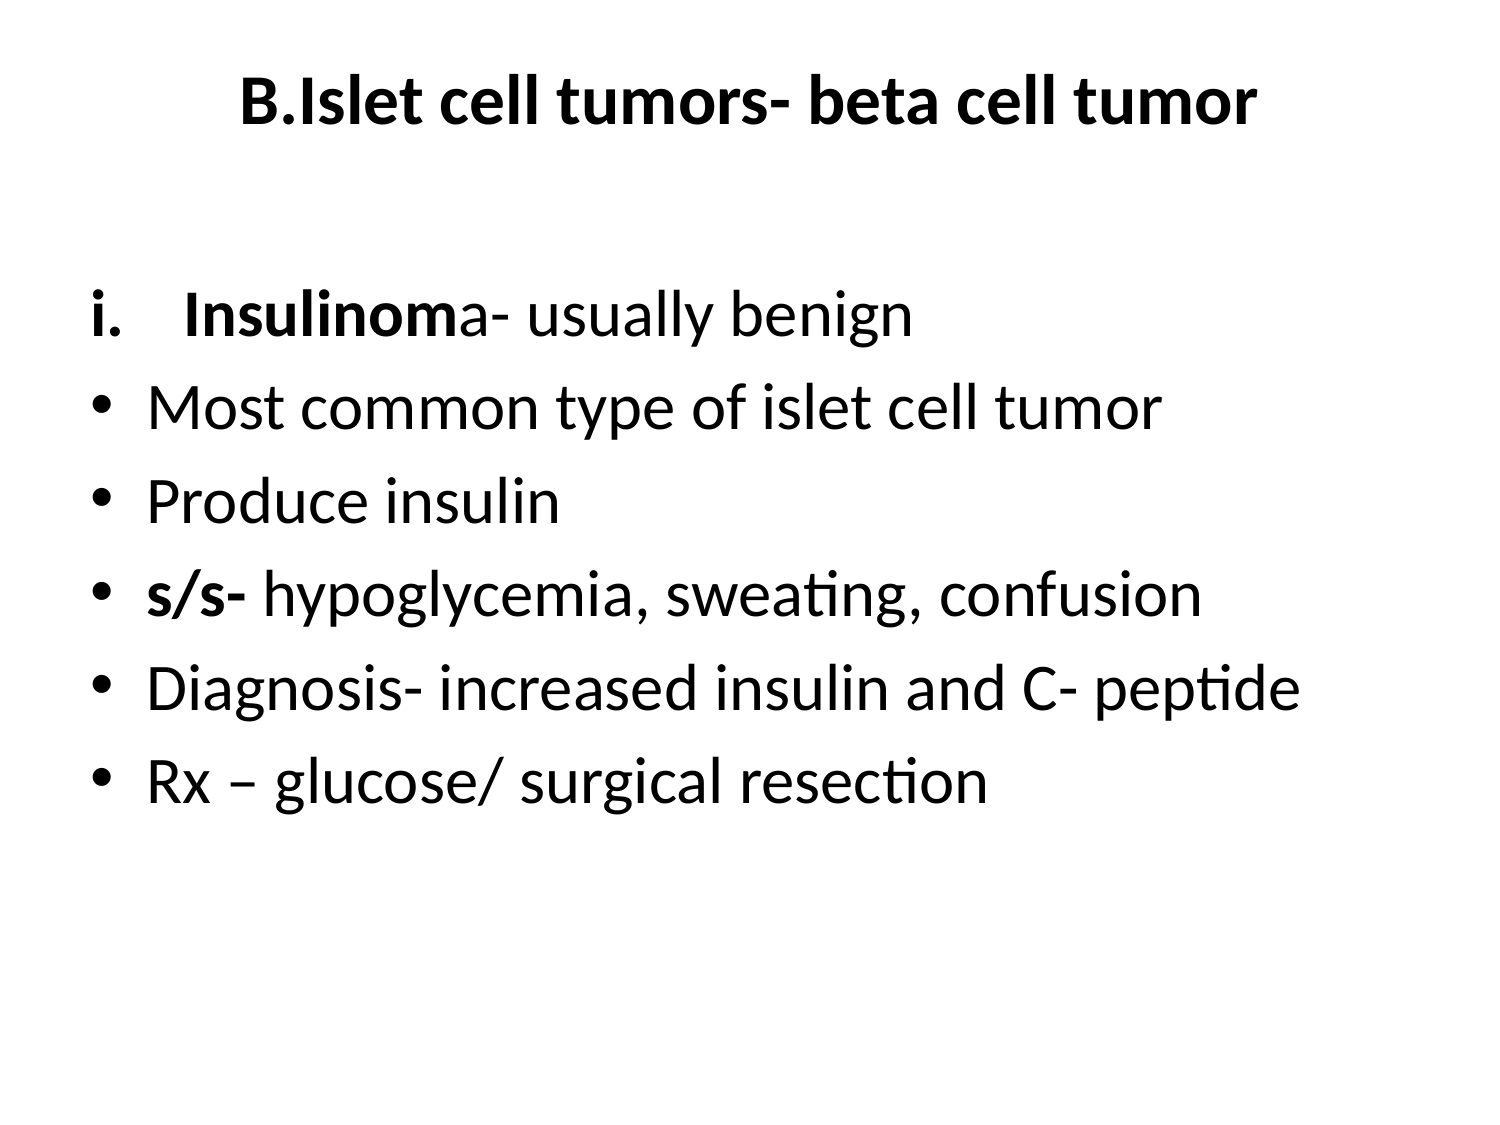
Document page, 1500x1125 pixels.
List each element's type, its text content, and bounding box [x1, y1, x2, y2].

list Insulinoma- usually benign Most common type of islet cell tumor Produce insulin s/s- hypoglycemia, sweating, confusion Diagnosis- increased insulin and C- peptide Rx – glucose/ surgical resection [75, 262, 1425, 1005]
title B.Islet cell tumors- beta cell tumor [75, 45, 1425, 233]
